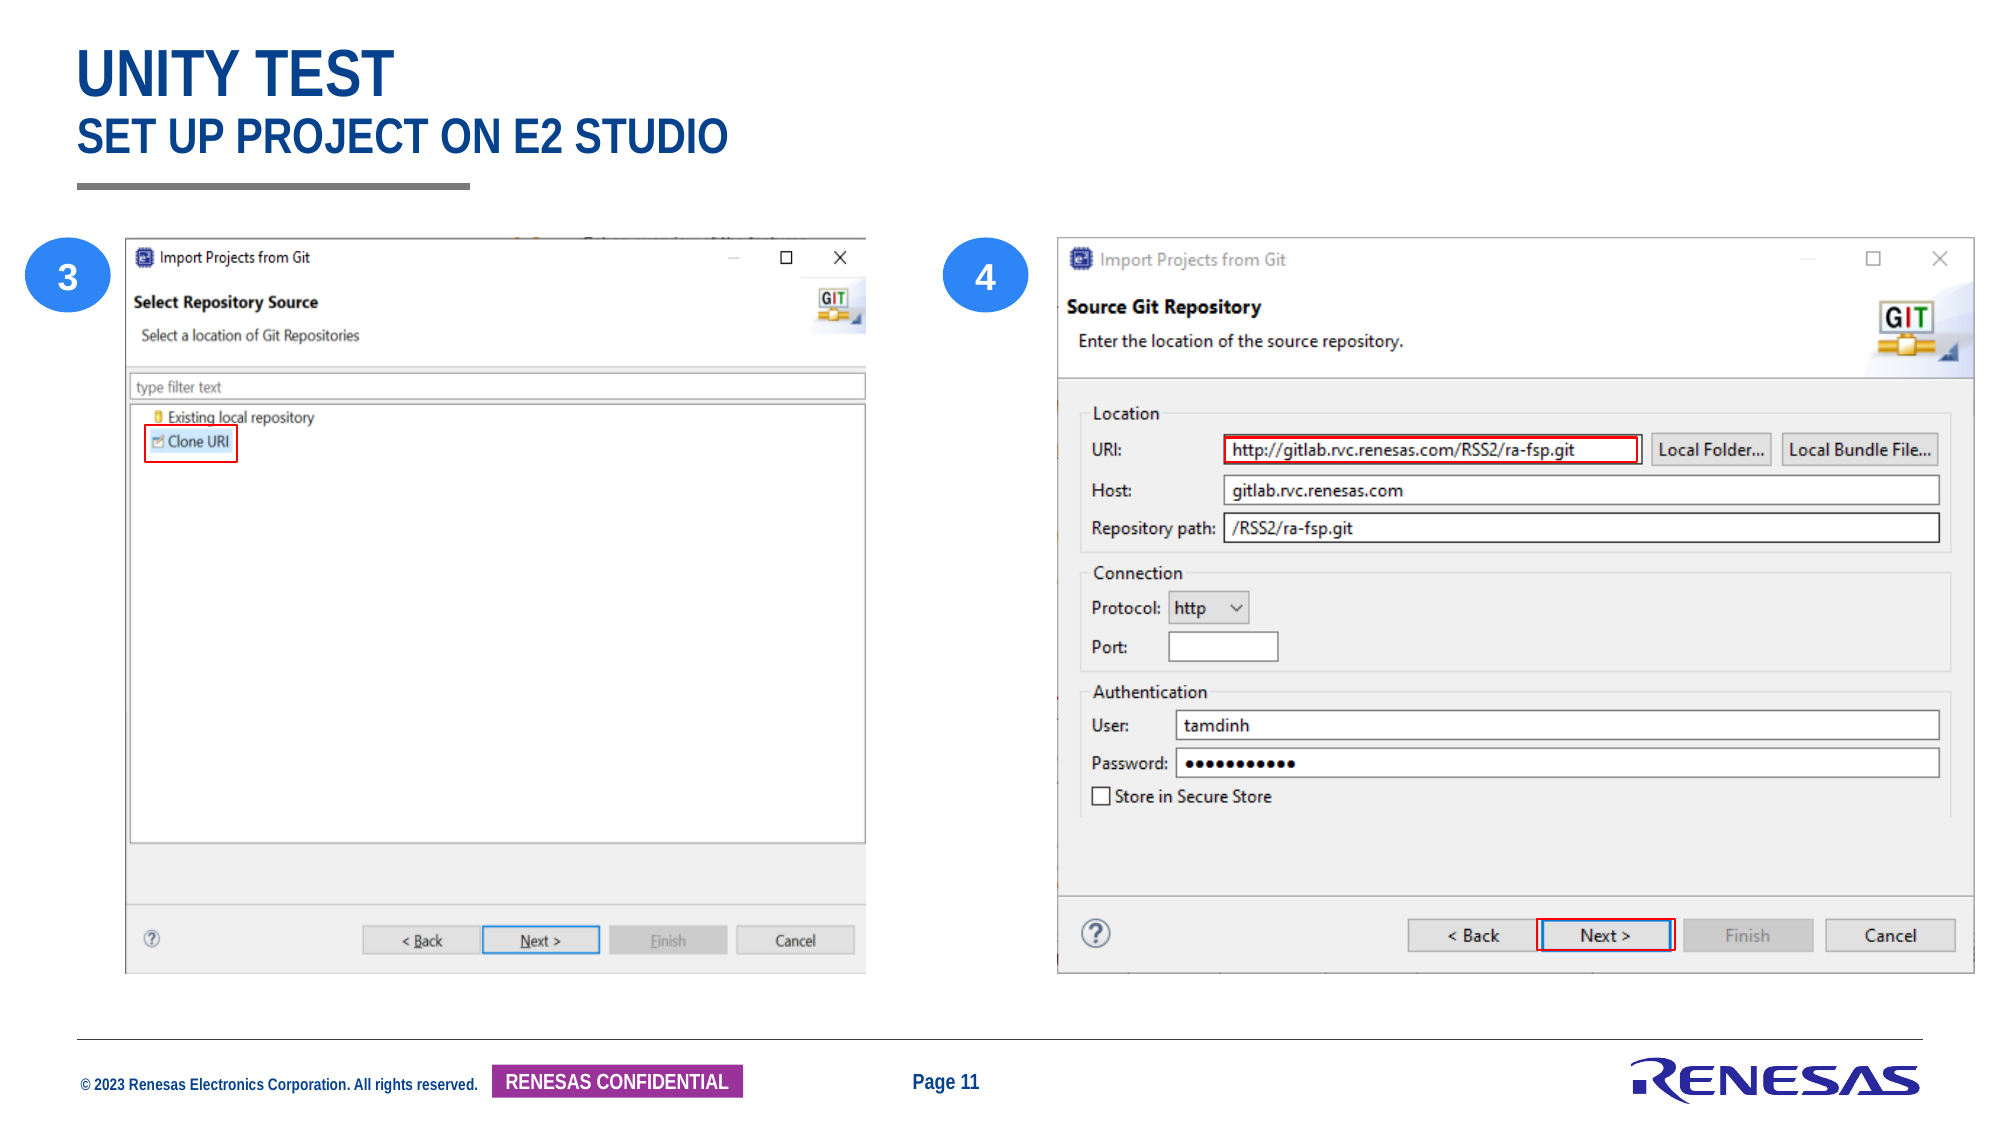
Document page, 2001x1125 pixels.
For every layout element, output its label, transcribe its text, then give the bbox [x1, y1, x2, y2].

text_box 4 [940, 235, 1031, 315]
picture [124, 237, 866, 975]
title Unity Test Set up project on e2 Studio [76, 37, 1038, 165]
picture [1056, 237, 1976, 975]
text_box 3 [22, 235, 113, 315]
picture [1628, 1055, 1923, 1106]
